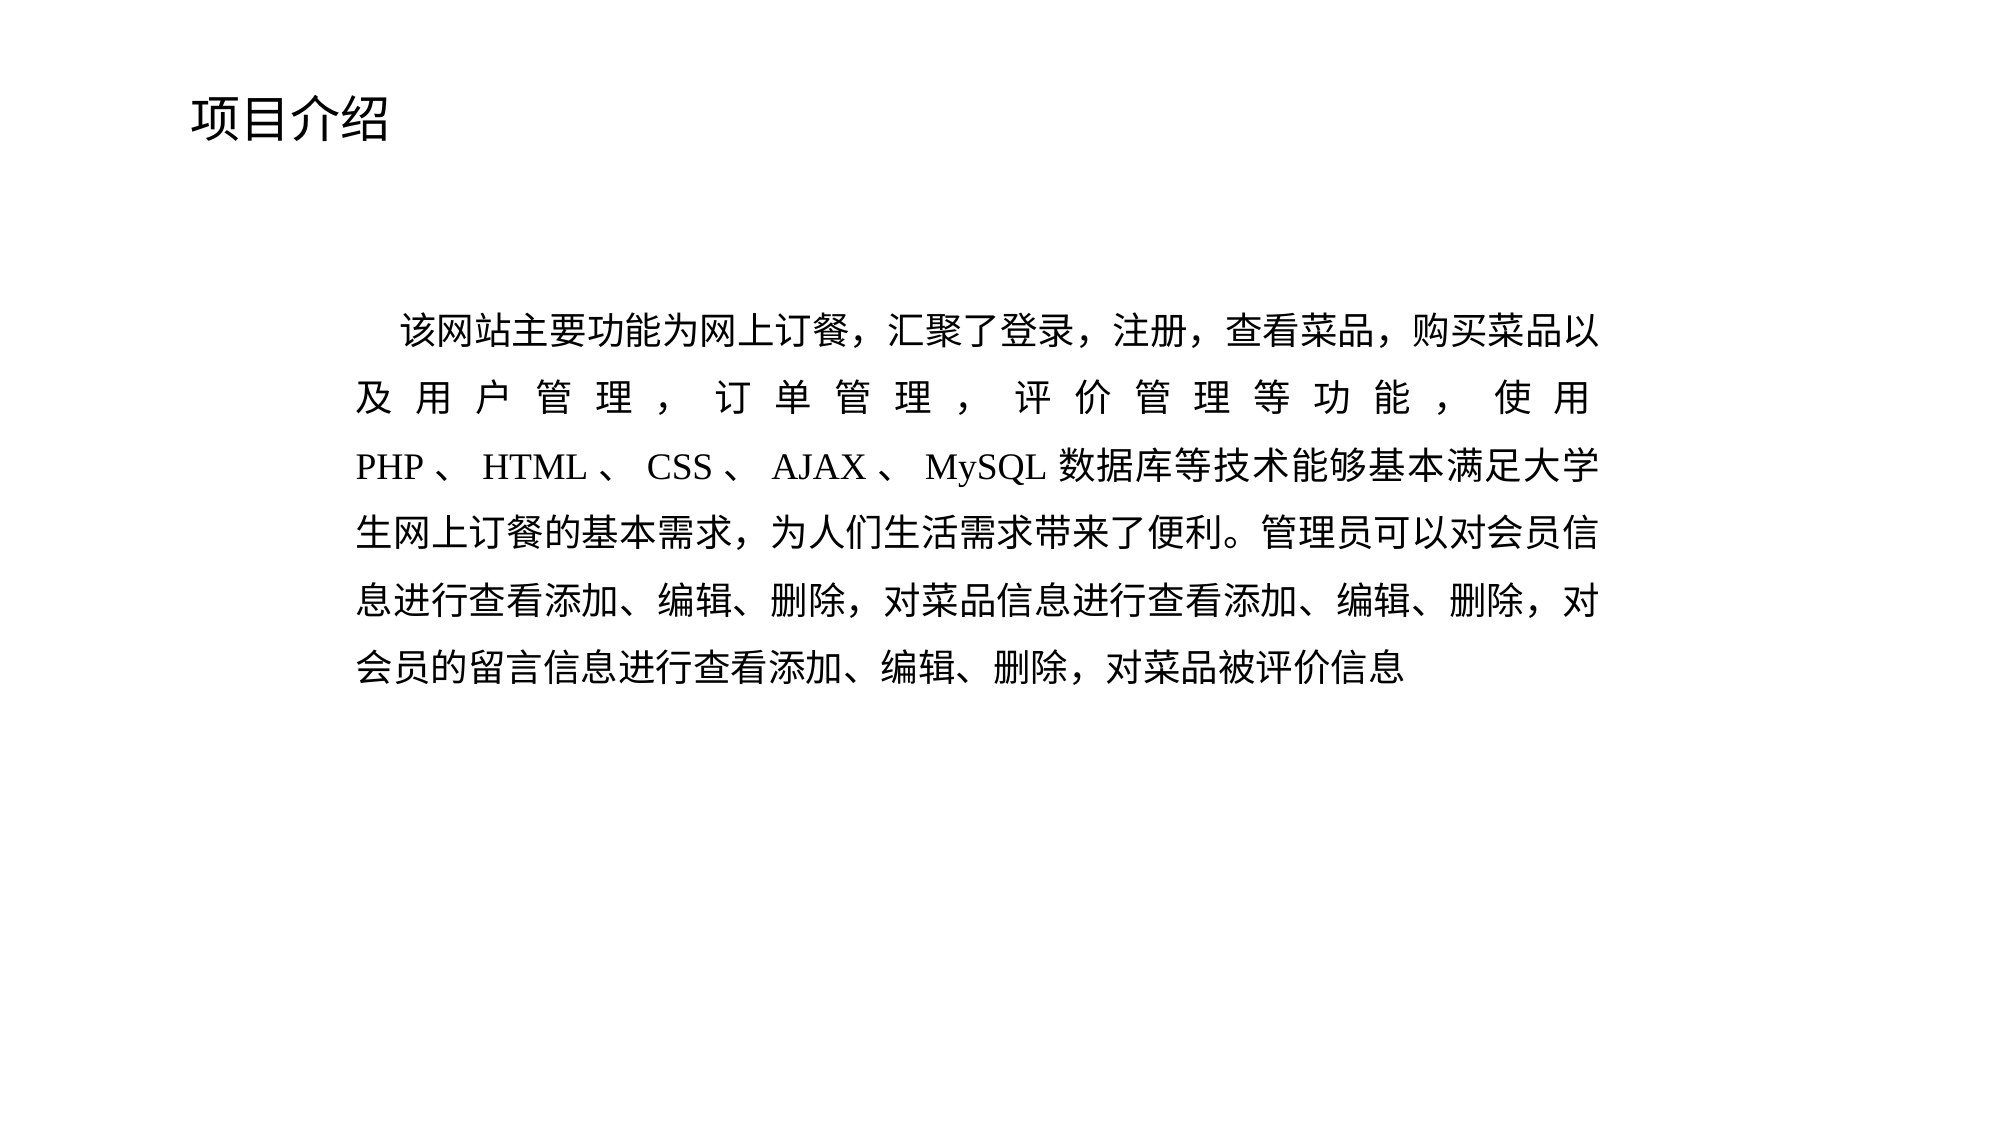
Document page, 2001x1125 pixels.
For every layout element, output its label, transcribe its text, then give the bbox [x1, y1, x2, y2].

subtitle 项目介绍 [175, 86, 567, 187]
text_box 该网站主要功能为网上订餐，汇聚了登录，注册，查看菜品，购买菜品以及用户管理，订单管理，评价管理等功能，使用PHP、HTML、CSS、AJAX、MySQL数据库等技术能够基本满足大学生网上订餐的基本需求，为人们生活需求带来了便利。管理员可以对会员信息进行查看添加、编辑、删除，对菜品信息进行查看添加、编辑、删除，对会员的留言信息进行查看添加、编辑、删除，对菜品被评价信息 [340, 277, 1616, 697]
